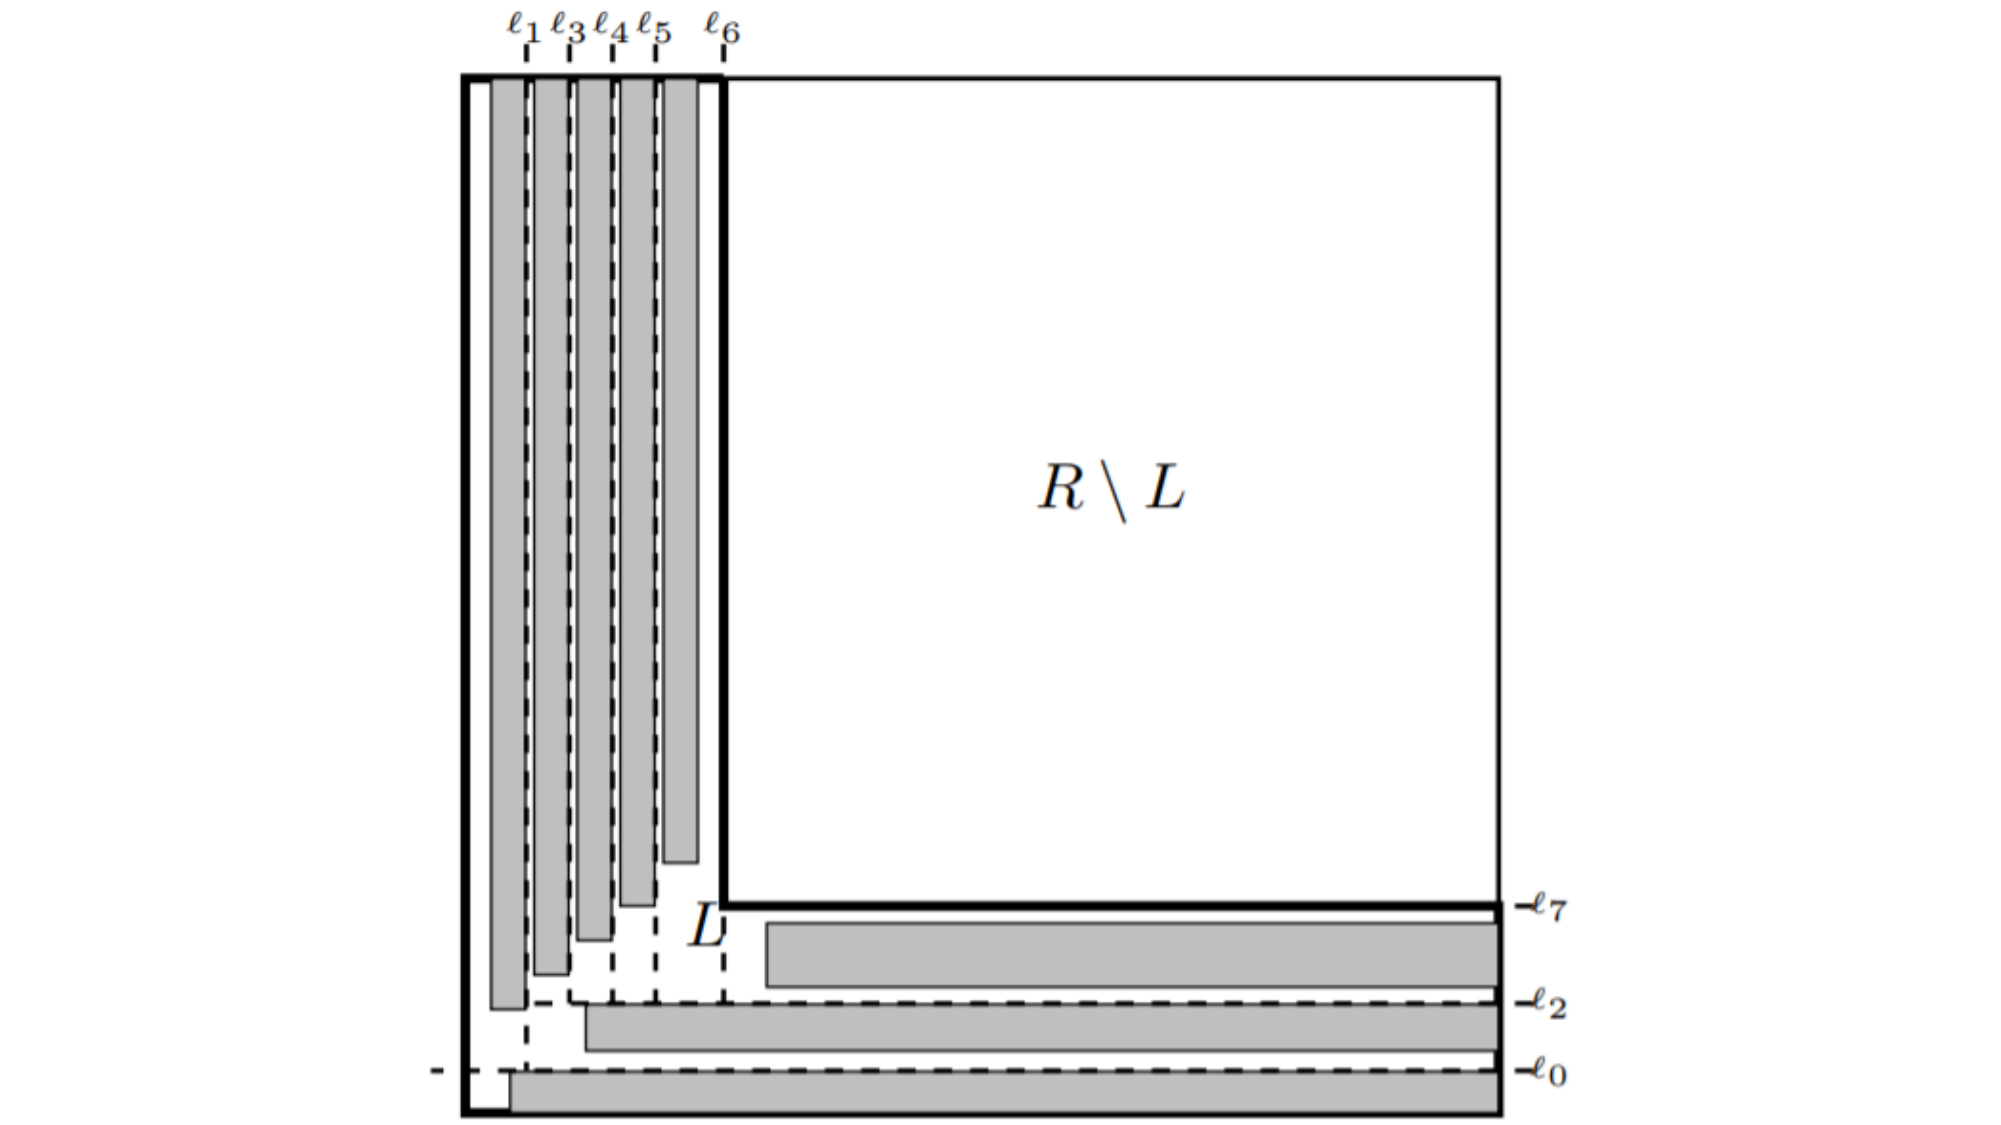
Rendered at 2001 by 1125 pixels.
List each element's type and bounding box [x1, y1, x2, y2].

picture [333, 0, 1616, 1125]
